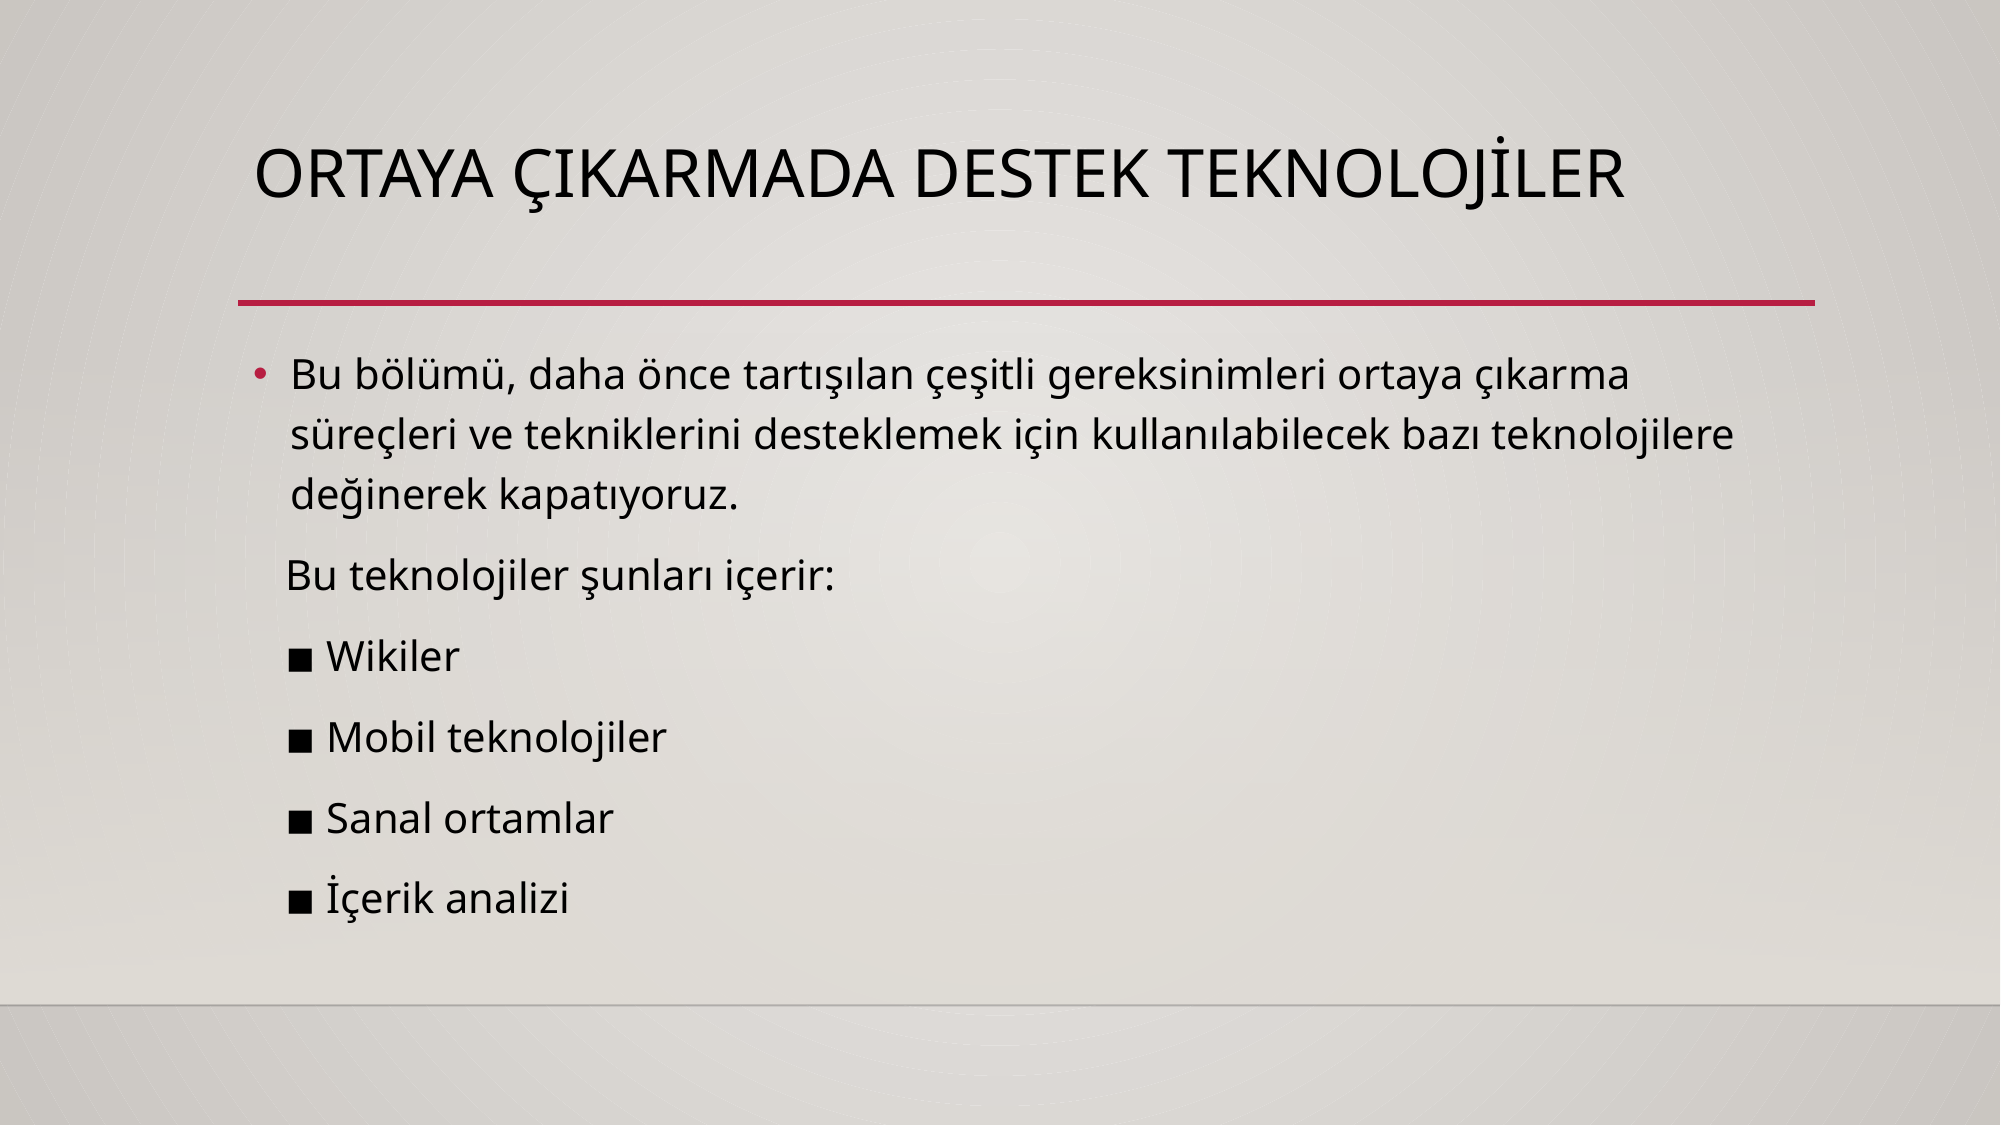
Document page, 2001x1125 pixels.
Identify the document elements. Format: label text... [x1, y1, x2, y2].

list Bu bölümü, daha önce tartışılan çeşitli gereksinimleri ortaya çıkarma süreçleri ve tekniklerini desteklemek için kullanılabilecek bazı teknolojilere değinerek kapatıyoruz. Bu teknolojiler şunları içerir: ◾ Wikiler ◾ Mobil teknolojiler ◾ Sanal ortamlar ◾ İçerik analizi [238, 330, 1814, 897]
title Ortaya çıkarmada destek teknolojiler [238, 131, 1814, 305]
